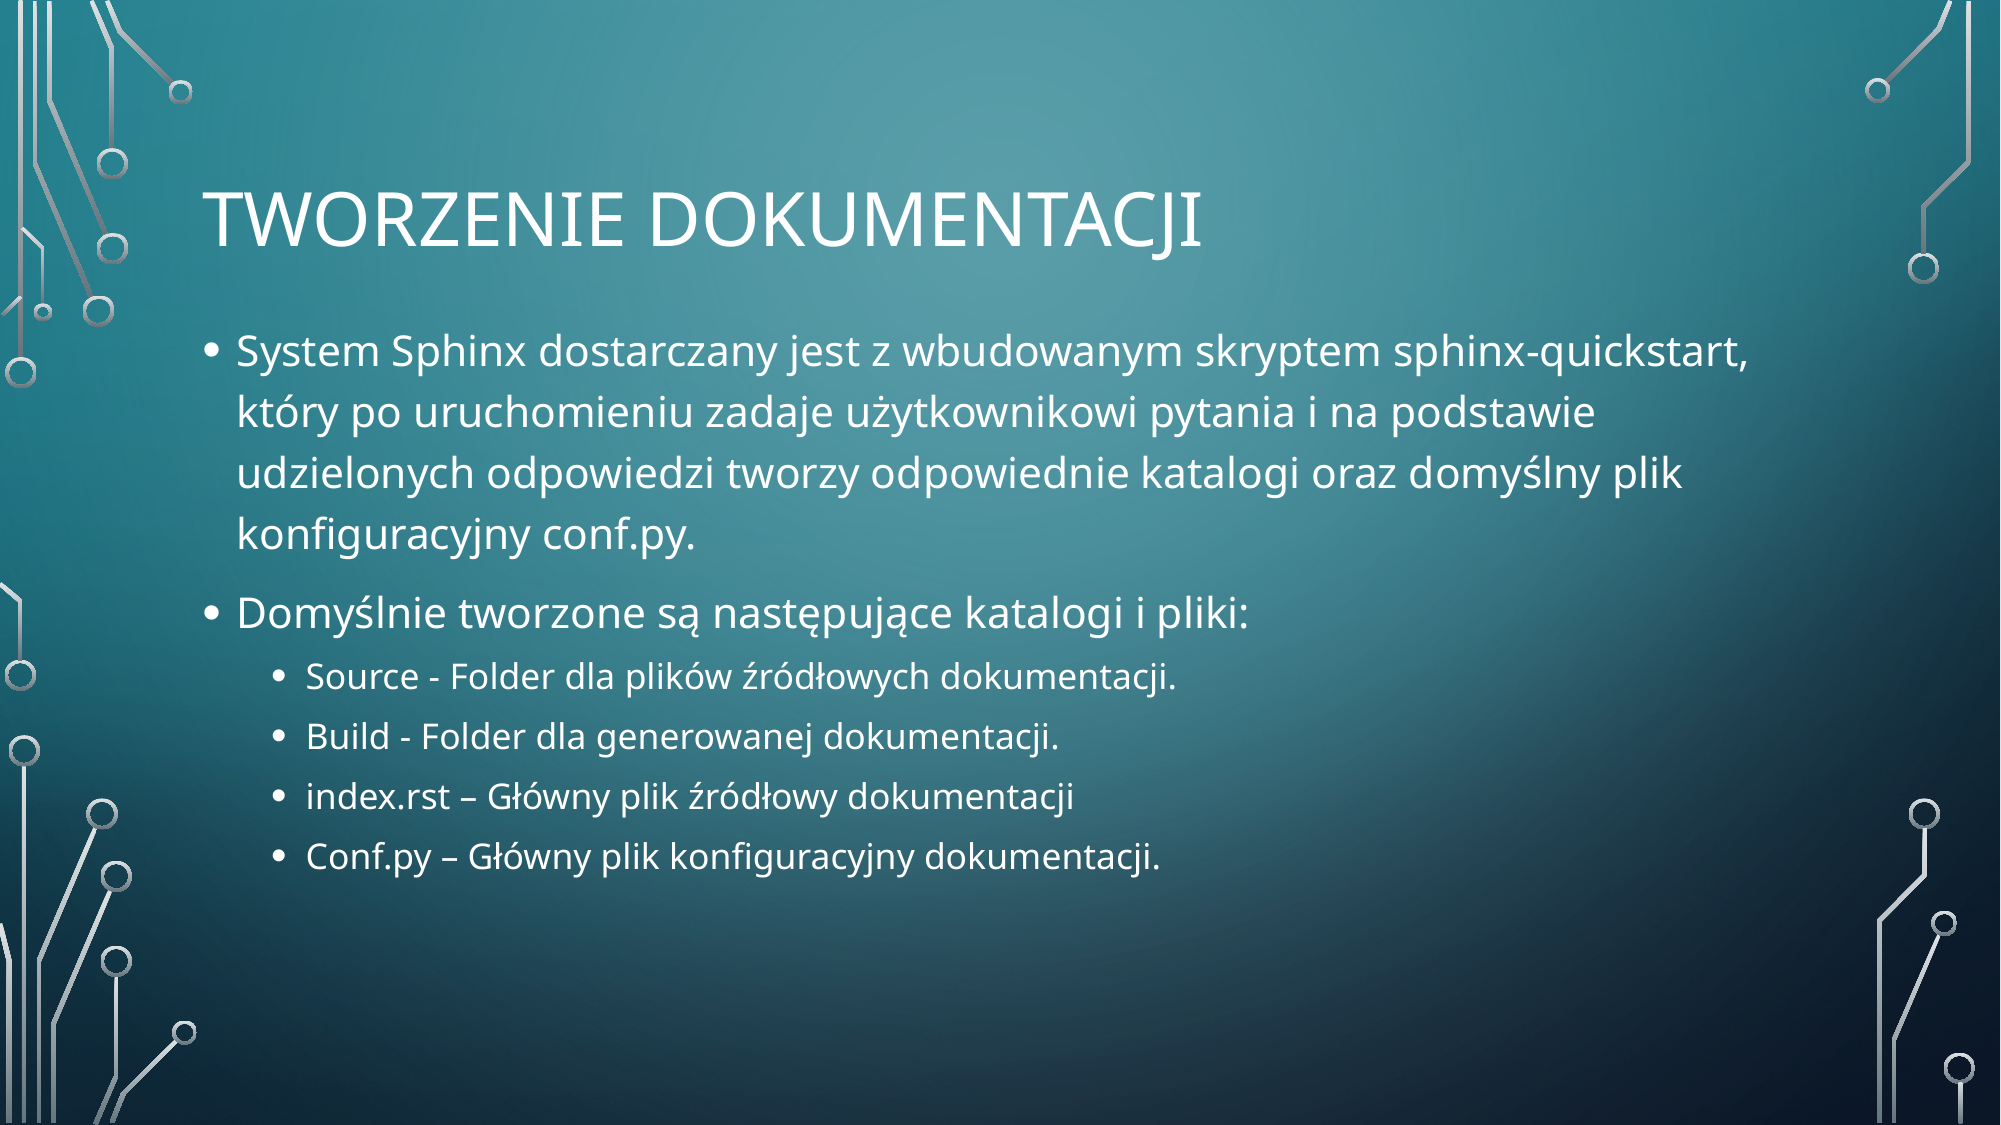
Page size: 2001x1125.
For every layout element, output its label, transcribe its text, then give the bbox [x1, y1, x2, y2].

title Tworzenie dokumentacji [187, 101, 1813, 306]
list System Sphinx dostarczany jest z wbudowanym skryptem sphinx-quickstart, który po uruchomieniu zadaje użytkownikowi pytania i na podstawie udzielonych odpowiedzi tworzy odpowiednie katalogi oraz domyślny plik konfiguracyjny conf.py. Domyślnie tworzone są następujące katalogi i pliki: Source - Folder dla plików źródłowych dokumentacji. Build - Folder dla generowanej dokumentacji. index.rst – Główny plik źródłowy dokumentacji Conf.py – Główny plik konfiguracyjny dokumentacji. [187, 306, 1813, 888]
